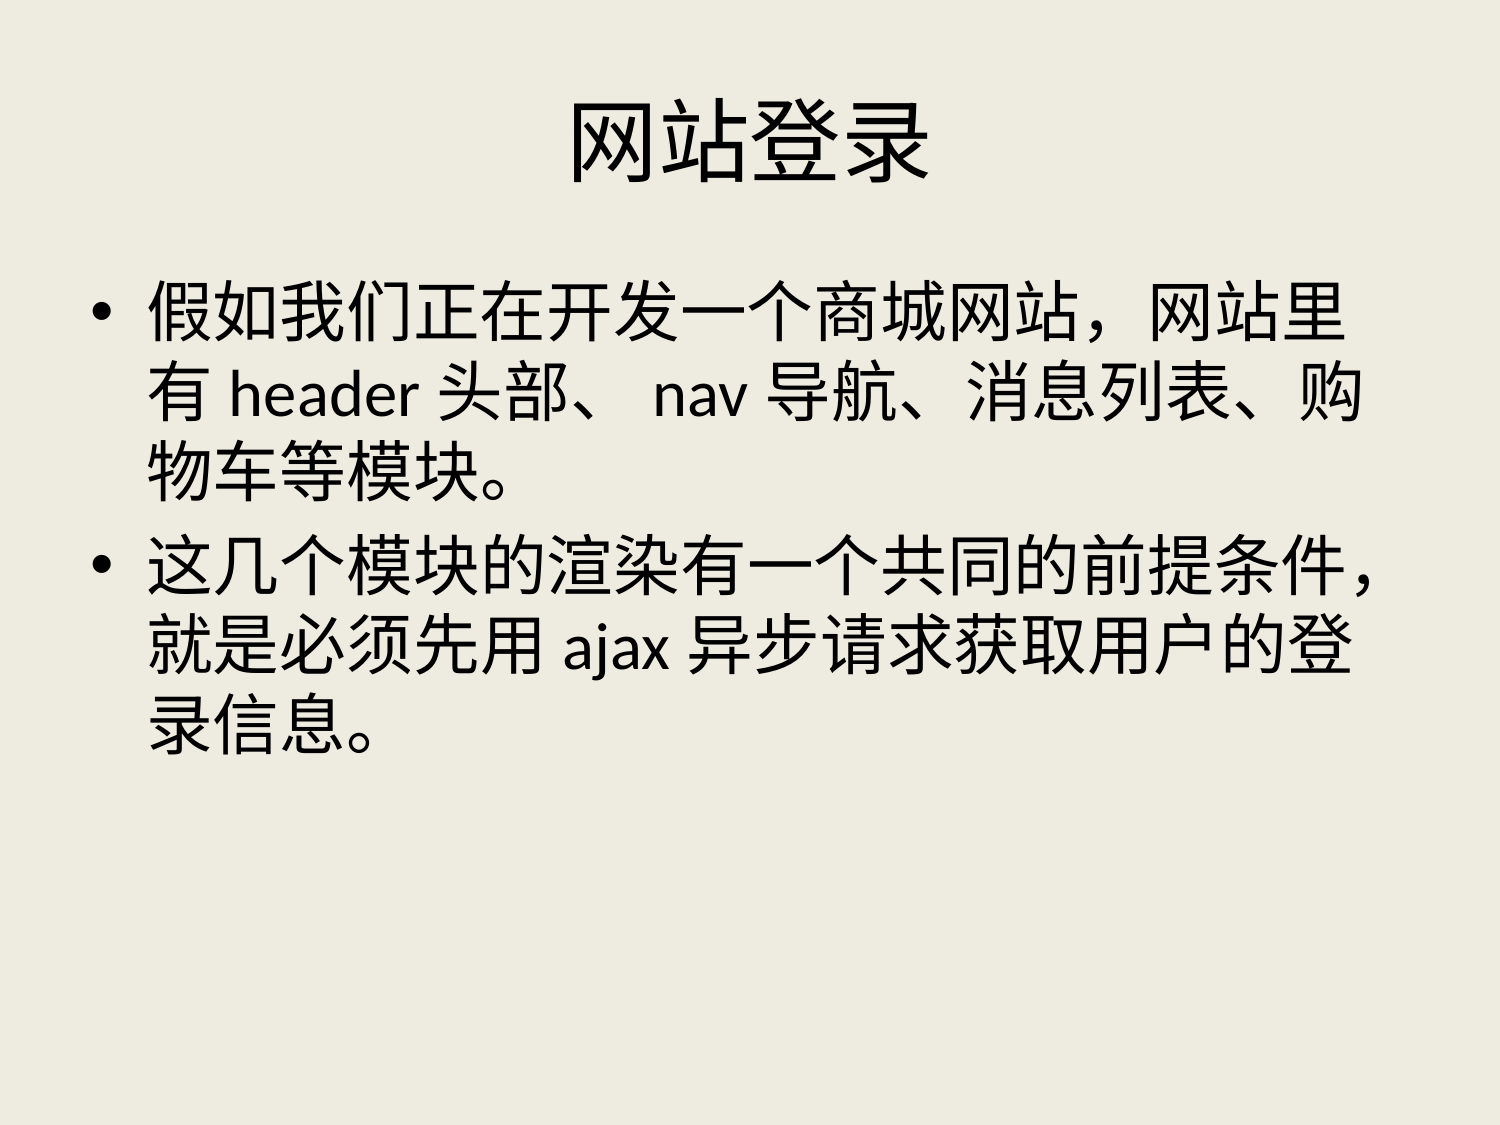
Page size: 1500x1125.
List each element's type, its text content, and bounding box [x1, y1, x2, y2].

title 网站登录 [75, 45, 1425, 233]
list 假如我们正在开发一个商城网站，网站里有header头部、nav导航、消息列表、购物车等模块。 这几个模块的渲染有一个共同的前提条件，就是必须先用ajax异步请求获取用户的登录信息。 [75, 262, 1425, 1005]
